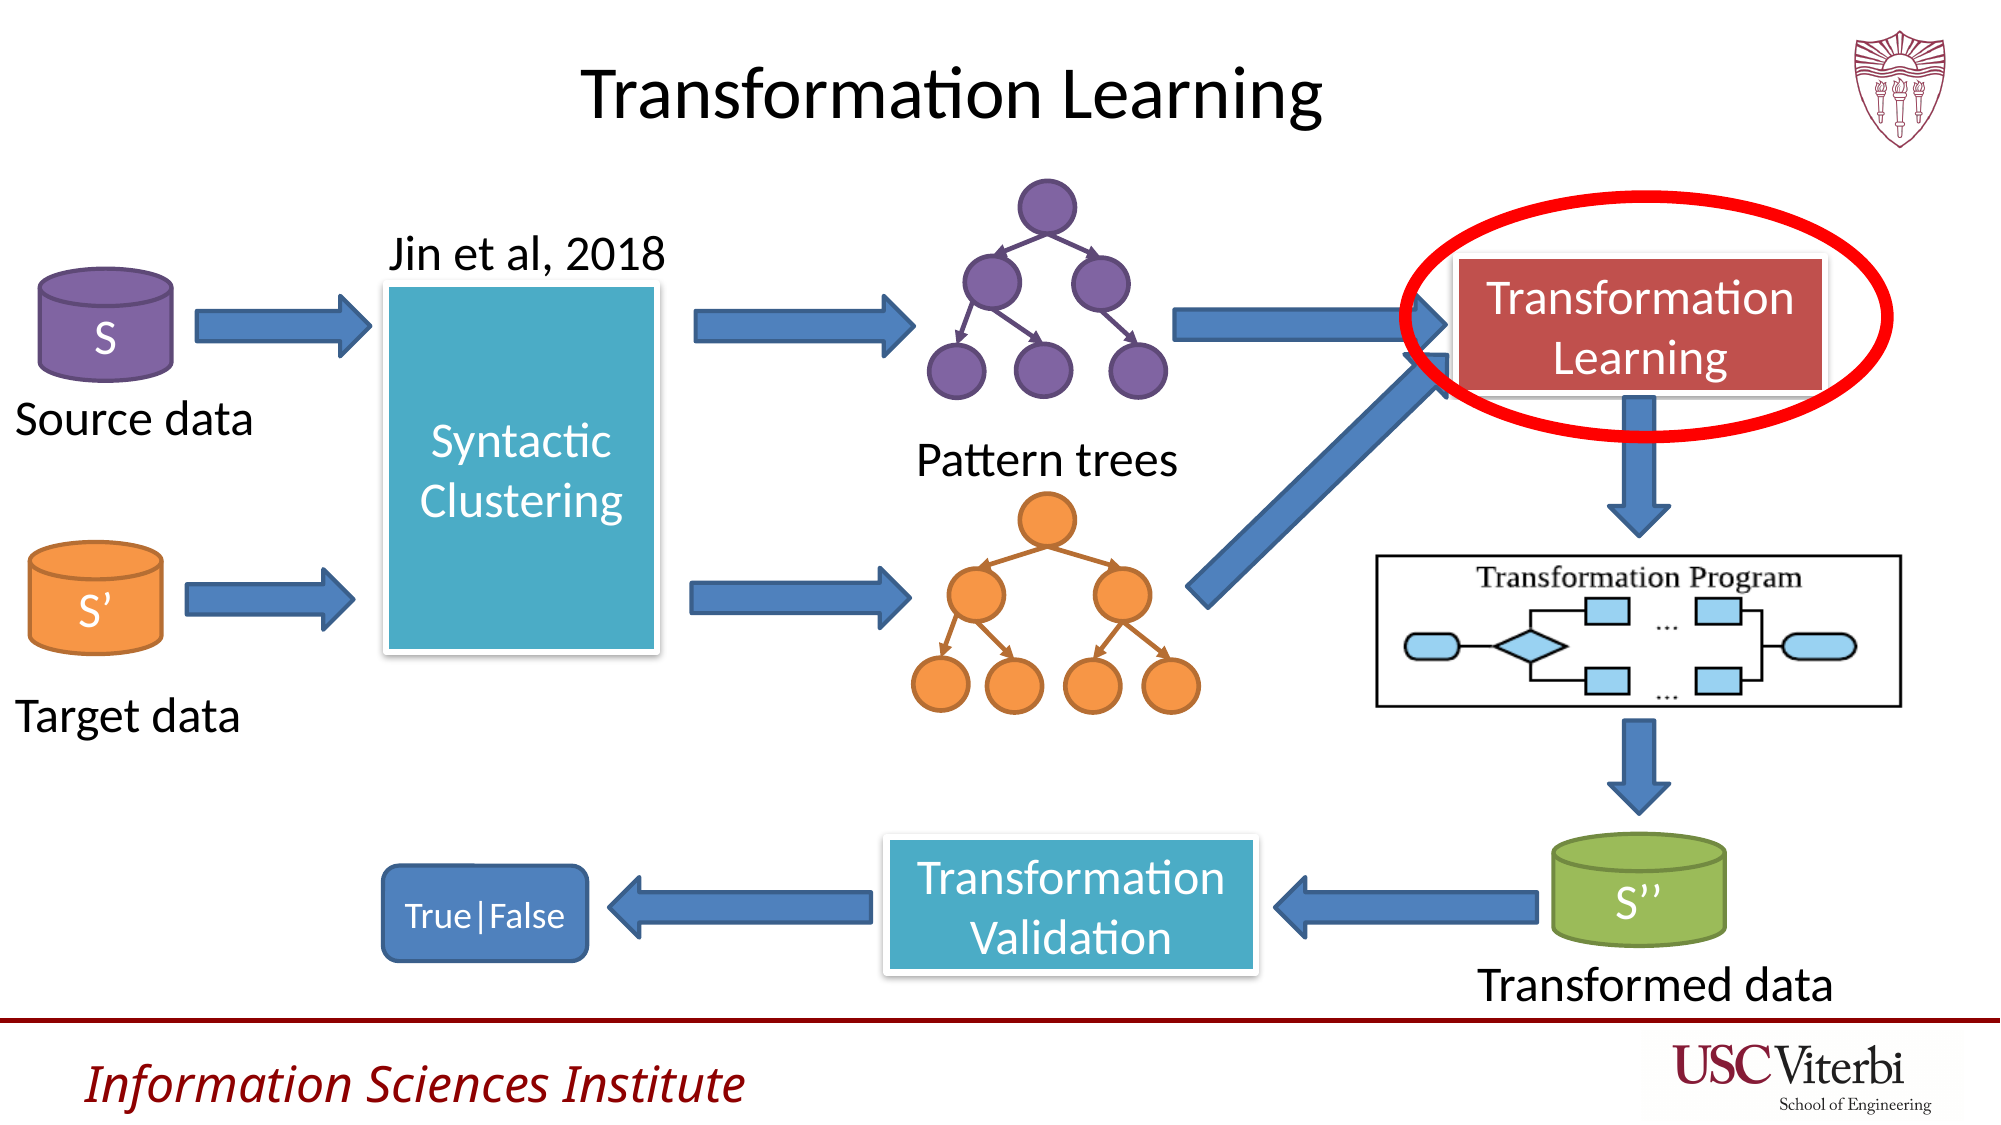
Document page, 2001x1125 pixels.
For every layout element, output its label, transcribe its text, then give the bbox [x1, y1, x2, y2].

text_box S [37, 266, 174, 378]
text_box [1403, 194, 1890, 398]
text_box [1272, 875, 1540, 940]
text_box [912, 493, 1199, 713]
text_box [1172, 307, 1407, 342]
text_box Jin et al, 2018 [373, 212, 682, 288]
text_box [693, 293, 917, 359]
text_box [689, 565, 907, 631]
text_box Source data [0, 378, 378, 454]
text_box Transformation Validation [883, 834, 1259, 976]
text_box [194, 293, 373, 359]
text_box Transformed data [1462, 943, 1888, 1019]
text_box Syntactic Clustering [383, 288, 660, 655]
text_box True|False [380, 863, 590, 964]
text_box Target data [0, 674, 426, 750]
text_box [184, 567, 356, 632]
text_box [606, 875, 874, 940]
picture [1319, 400, 1962, 760]
text_box [1377, 352, 1449, 398]
text_box [1606, 768, 1672, 816]
title Transformation Learning [99, 35, 1805, 141]
text_box Pattern trees [901, 419, 1194, 495]
text_box [1204, 459, 1314, 611]
text_box S’’ [1551, 831, 1727, 949]
picture [1641, 1030, 1964, 1121]
text_box S’ [27, 539, 164, 657]
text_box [928, 180, 1167, 399]
